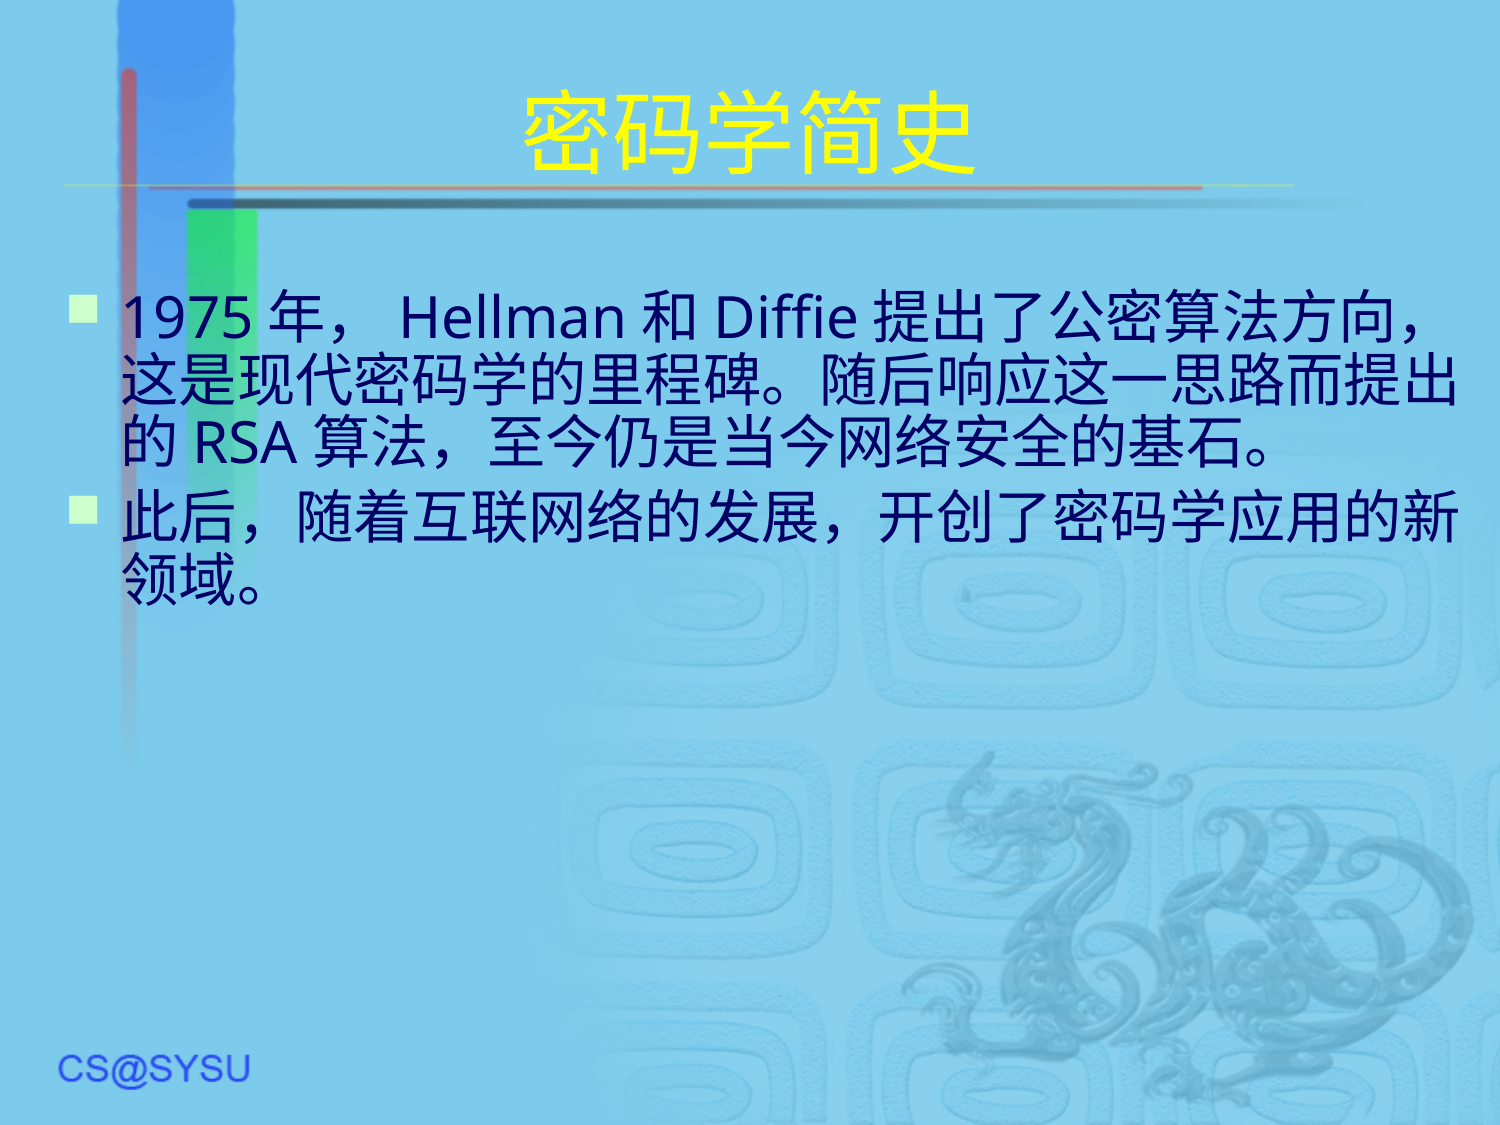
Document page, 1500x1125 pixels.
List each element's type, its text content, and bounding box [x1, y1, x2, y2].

picture [0, 0, 1500, 1125]
title 密码学简史 [49, 37, 1451, 198]
list 1975年，Hellman和Diffie提出了公密算法方向，这是现代密码学的里程碑。随后响应这一思路而提出的RSA算法，至今仍是当今网络安全的基石。 此后，随着互联网络的发展，开创了密码学应用的新领域。 [49, 198, 1493, 1001]
